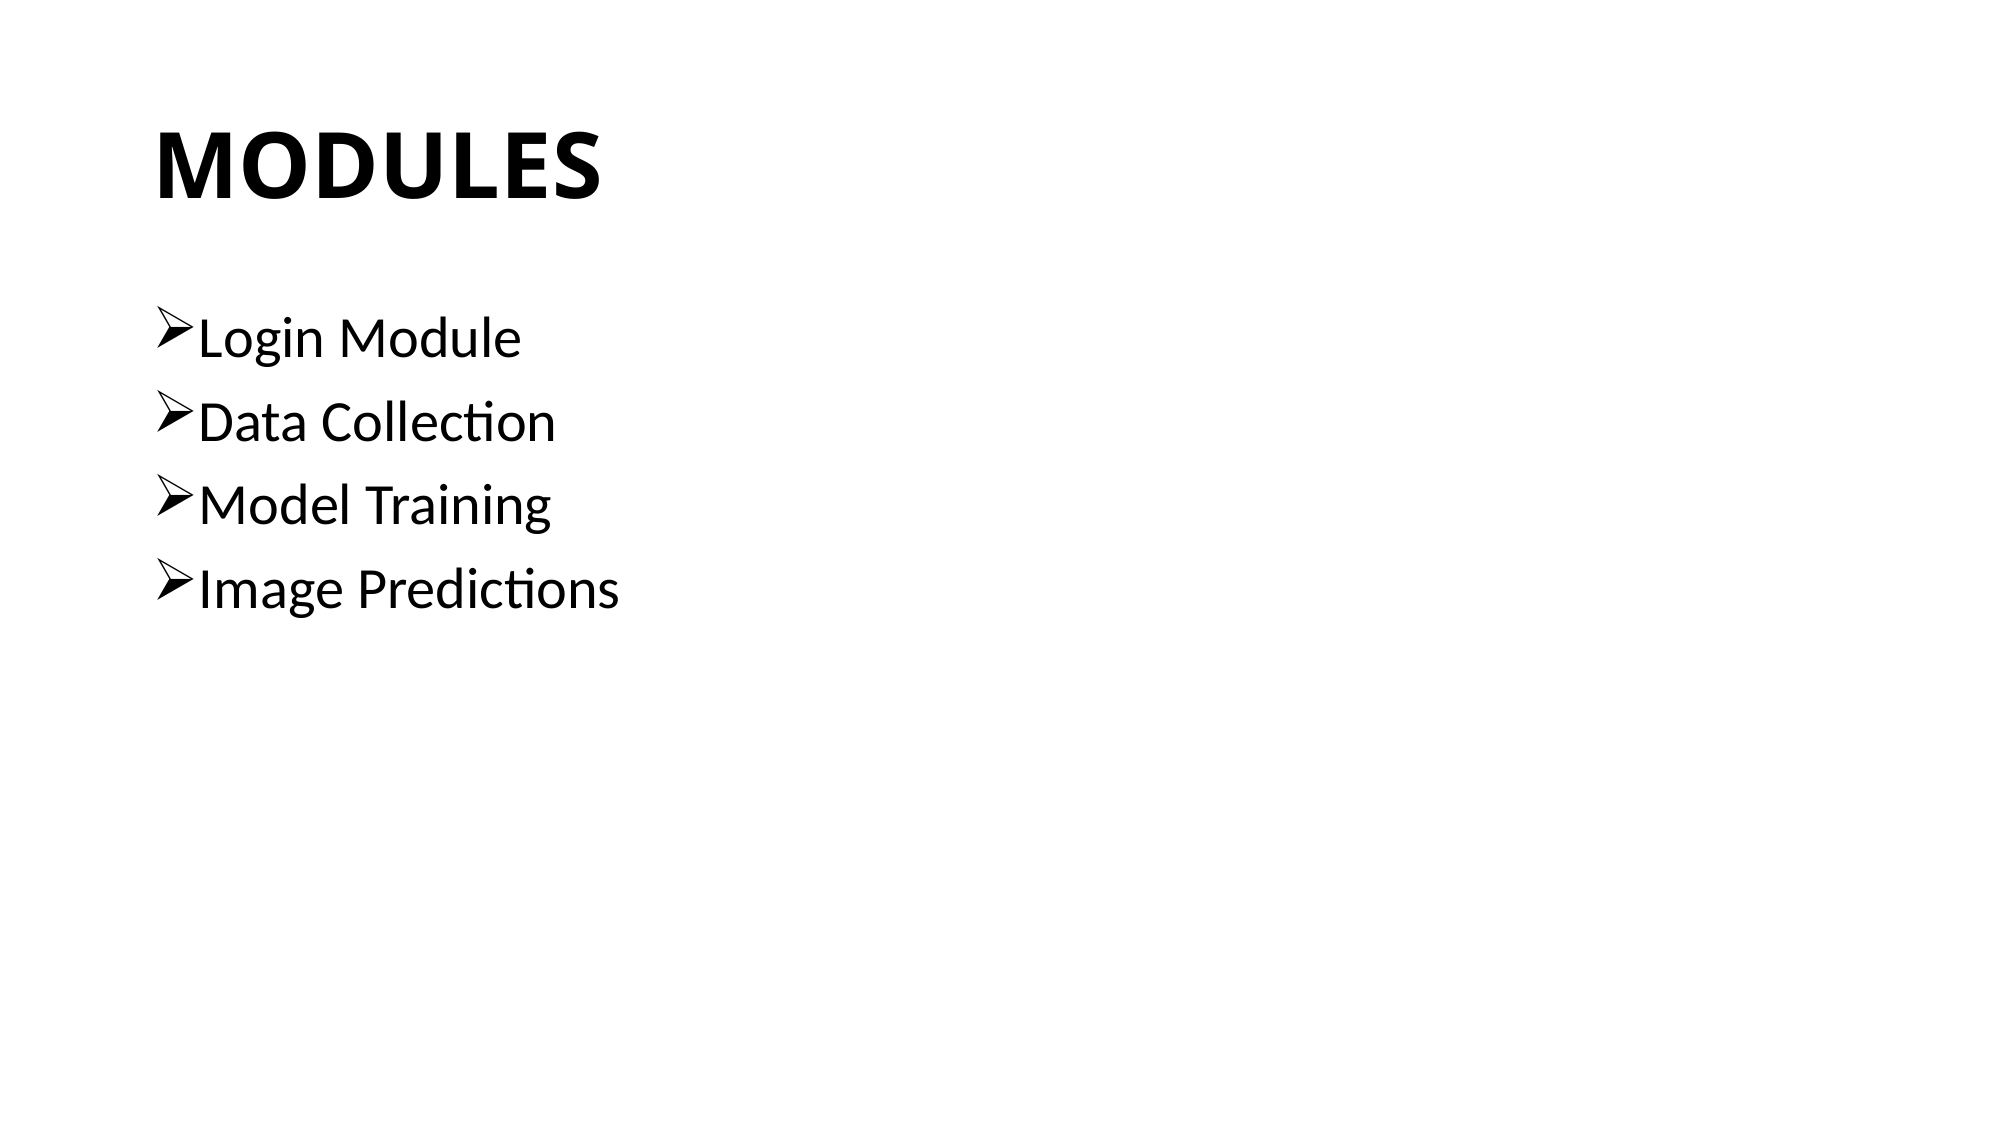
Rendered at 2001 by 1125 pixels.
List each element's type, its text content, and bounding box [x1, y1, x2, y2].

title MODULES [137, 59, 1650, 278]
list Login Module Data Collection Model Training Image Predictions [137, 299, 1863, 1014]
